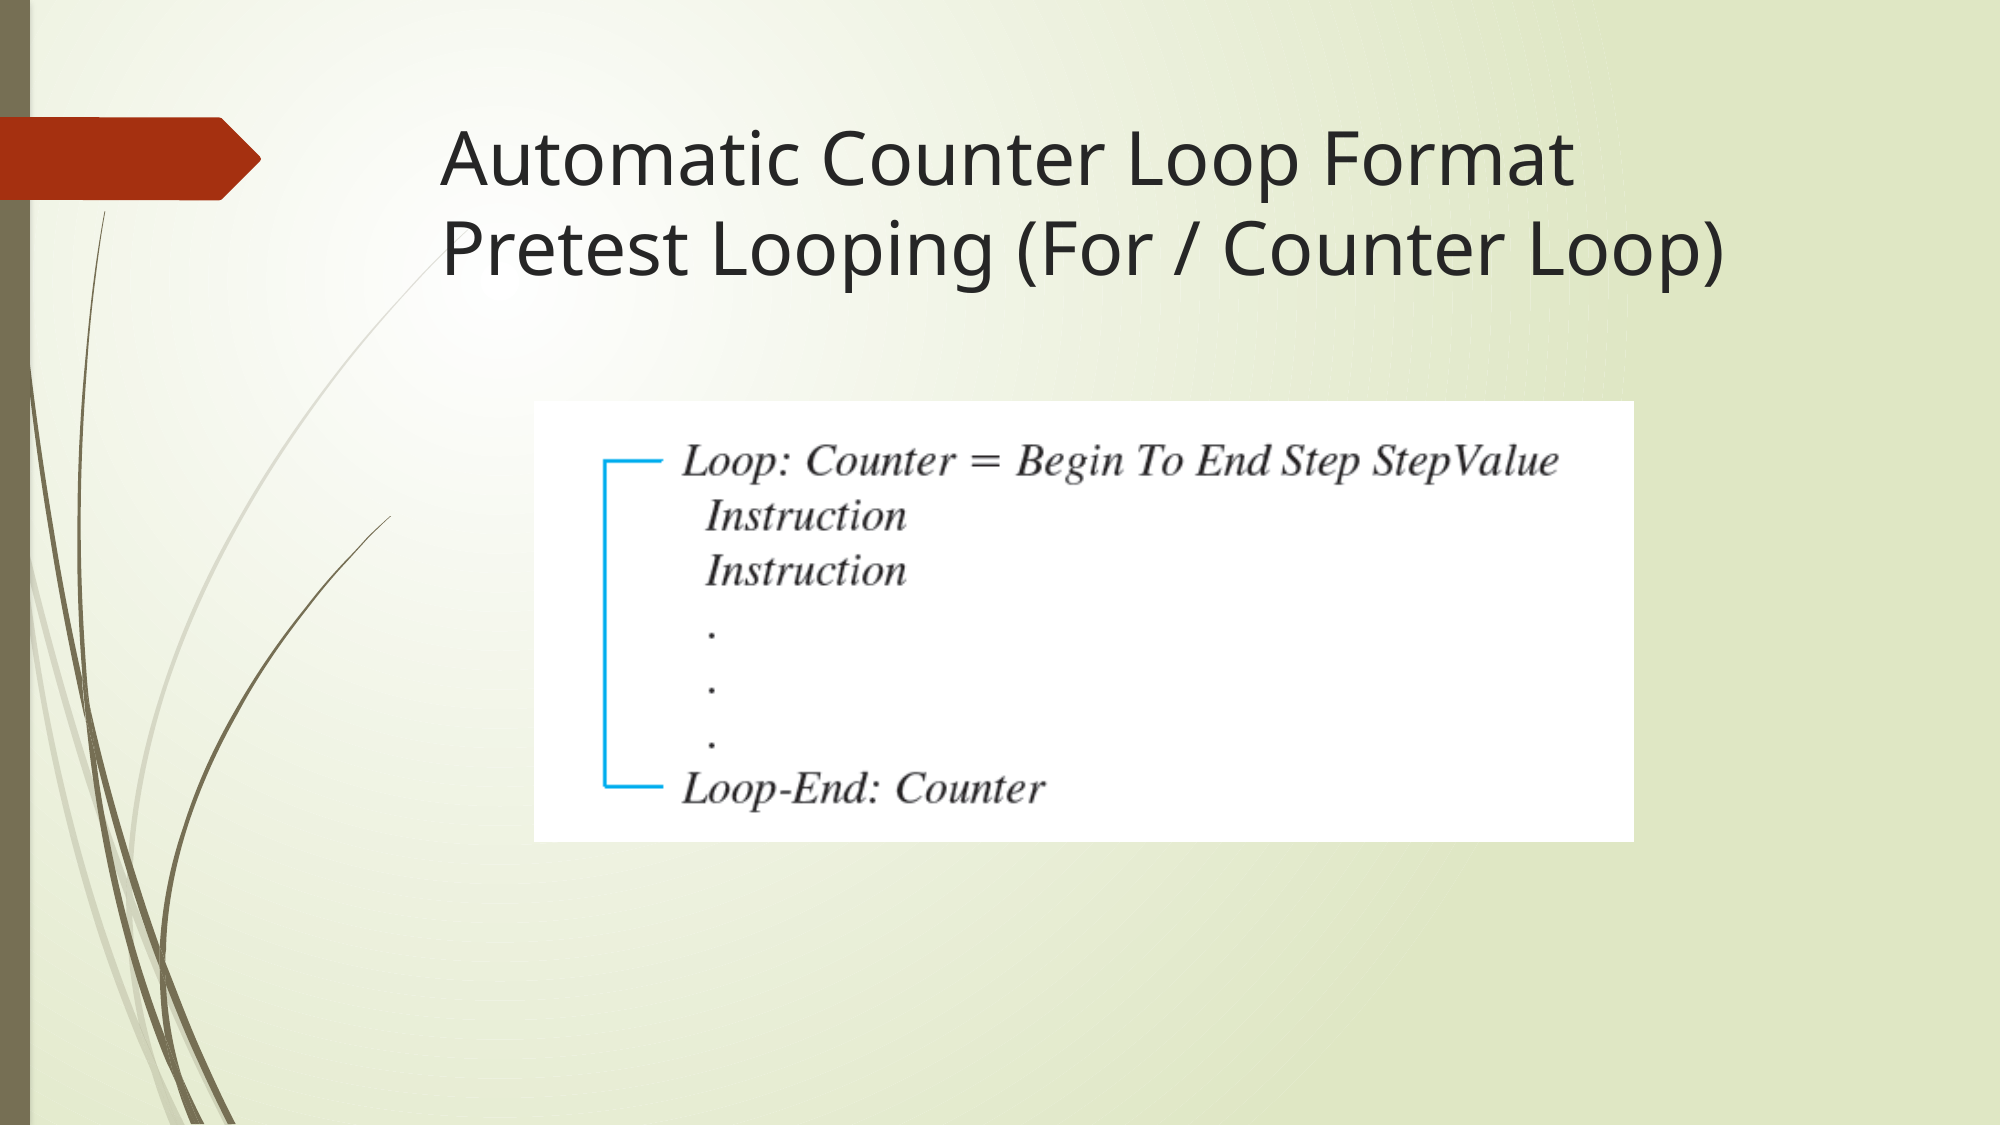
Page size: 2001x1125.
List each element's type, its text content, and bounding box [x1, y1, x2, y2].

title Automatic Counter Loop Format Pretest Looping (For / Counter Loop) [425, 102, 1888, 313]
picture [534, 401, 1635, 842]
